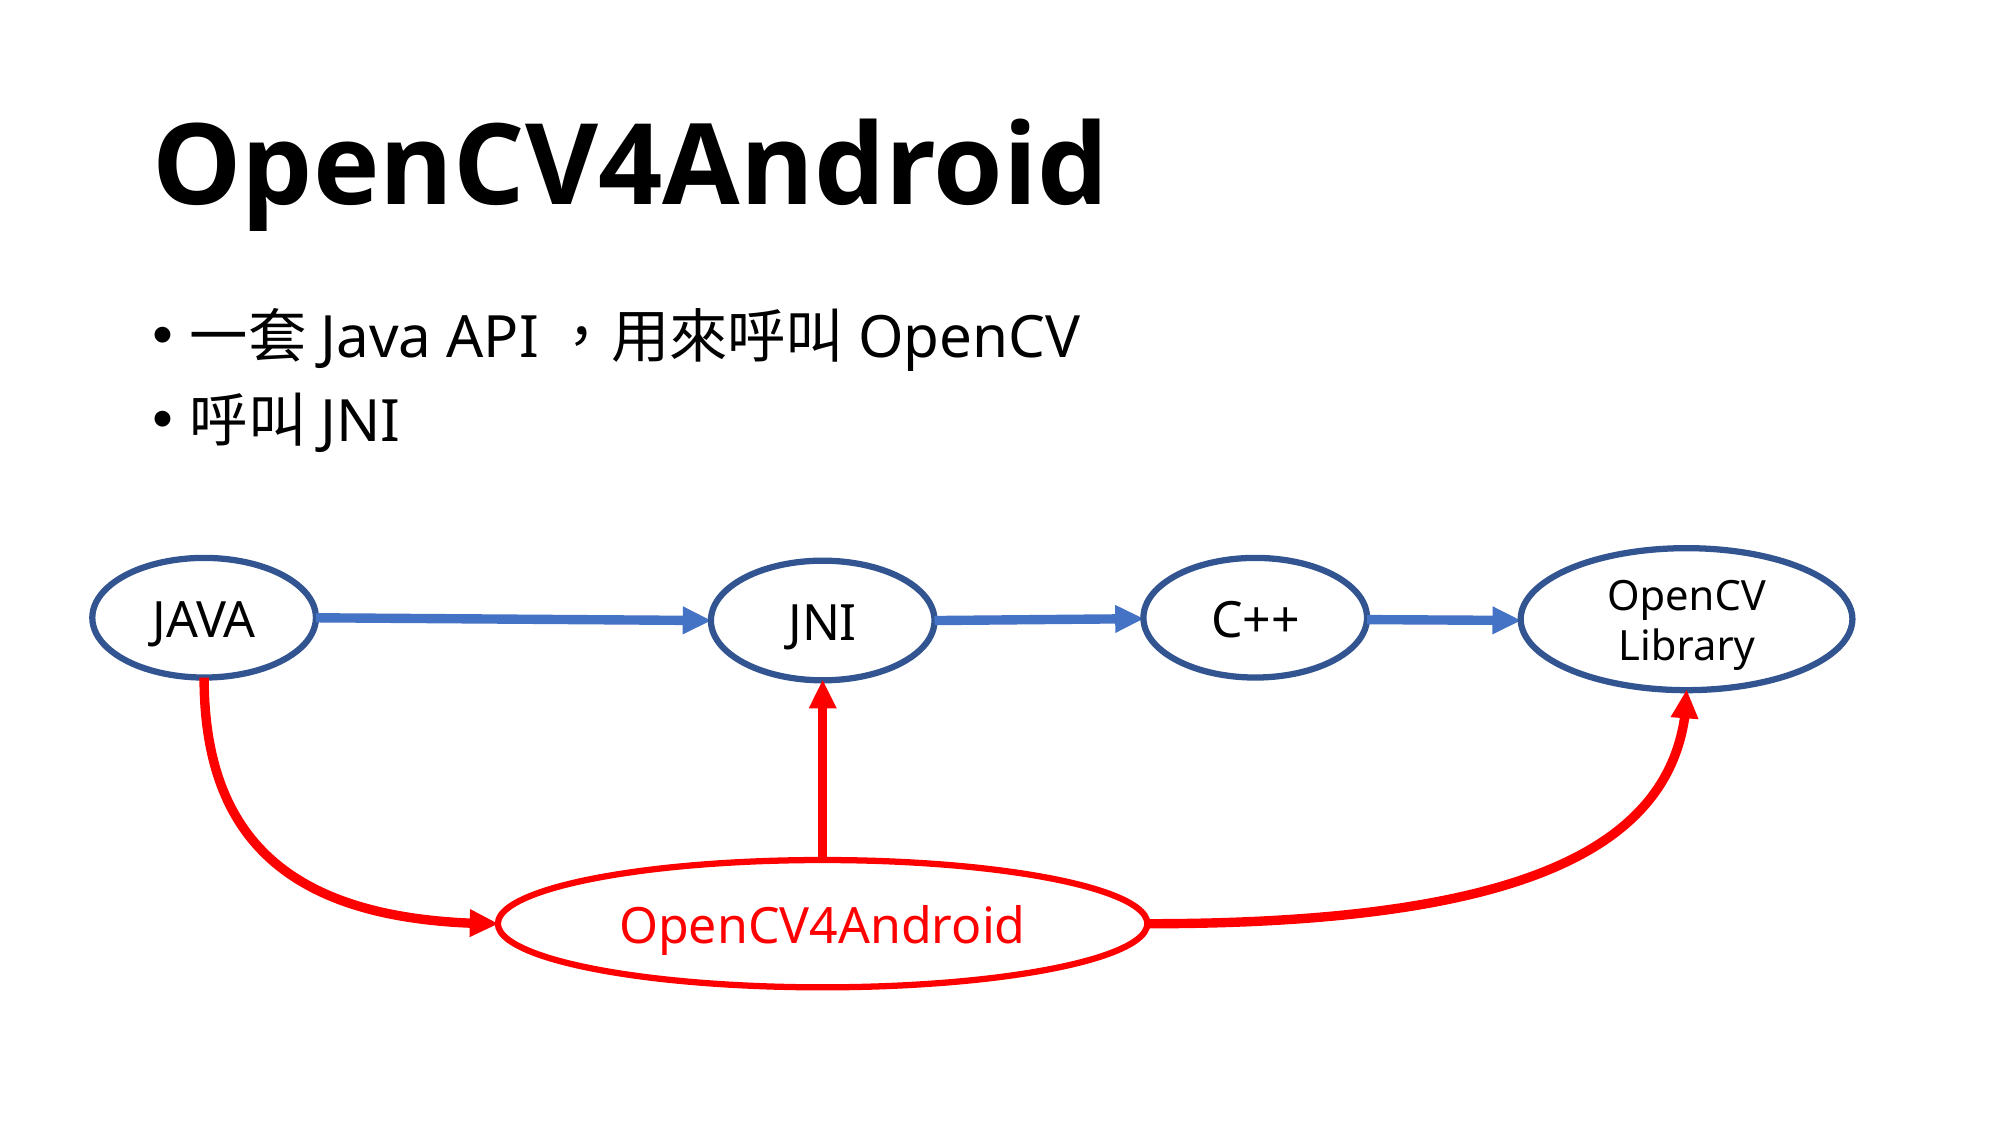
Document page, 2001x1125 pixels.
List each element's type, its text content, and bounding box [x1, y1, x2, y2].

text_box OpenCV Library [1519, 547, 1854, 692]
text_box JNI [709, 559, 936, 682]
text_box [1147, 690, 1687, 924]
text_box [227, 653, 475, 948]
text_box JAVA [91, 556, 317, 679]
text_box C++ [1142, 556, 1368, 679]
text_box OpenCV4Android [496, 858, 1148, 989]
title OpenCV4Android [137, 59, 1863, 278]
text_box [315, 617, 711, 621]
list 一套Java API，用來呼叫OpenCV 呼叫JNI [137, 299, 1256, 519]
